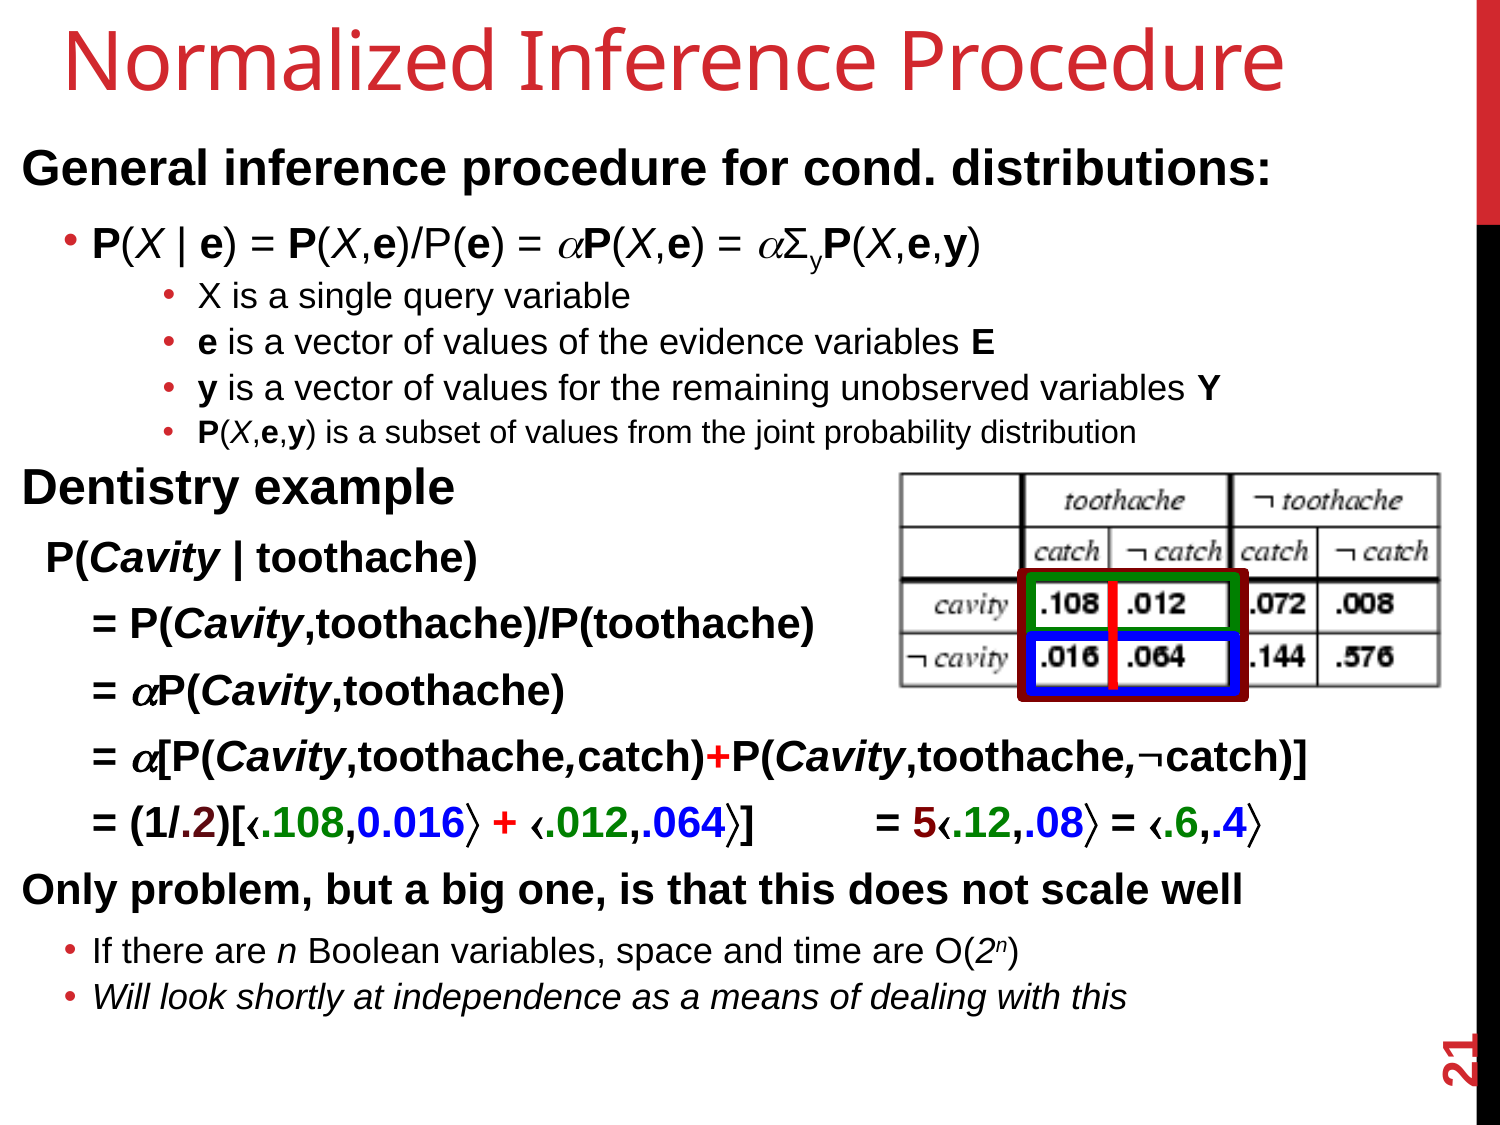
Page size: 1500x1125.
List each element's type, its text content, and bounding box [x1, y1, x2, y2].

title Normalized Inference Procedure [46, 0, 1391, 115]
slide_number 21 [1427, 1035, 1488, 1104]
list General inference procedure for cond. distributions: P(X | e) = P(X,e)/P(e) = P(X,e) = ΣyP(X,e,y) X is a single query variable e is a vector of values of the evidence variables E y is a vector of values for the remaining unobserved variables Y P(X,e,y) is a subset of values from the joint probability distribution Dentistry example P(Cavity | toothache) = P(Cavity,toothache)/P(toothache) = P(Cavity,toothache) = [P(Cavity,toothache,catch)+P(Cavity,toothache,catch)] = (1/.2)[.108,0.016 + .012,.064] = 5.12,.08 = .6,.4 Only problem, but a big one, is that this does not scale well If there are n Boolean variables, space and time are O(2n) Will look shortly at independence as a means of dealing with this [6, 134, 1488, 1035]
picture [895, 470, 1445, 693]
